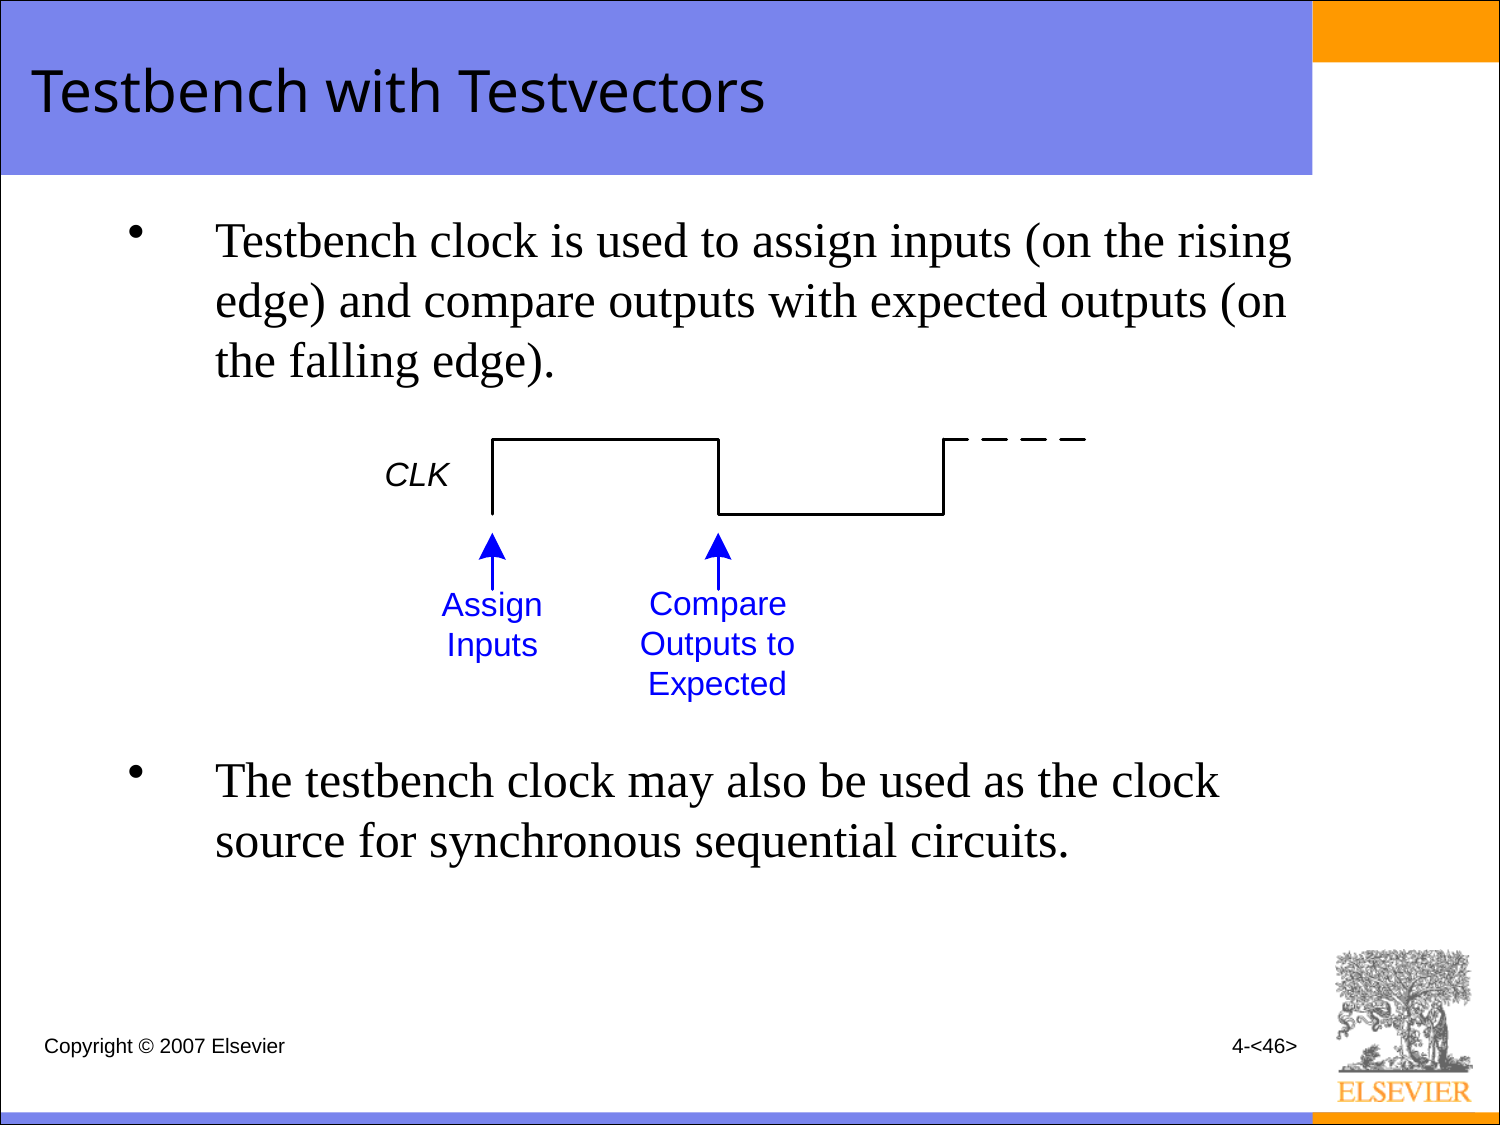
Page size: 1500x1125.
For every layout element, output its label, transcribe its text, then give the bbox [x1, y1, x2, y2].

picture [1335, 949, 1473, 1102]
title Testbench with Testvectors [16, 16, 1292, 163]
text_box [87, 174, 1413, 1025]
footer Copyright © 2007 Elsevier [28, 1024, 505, 1101]
slide_number 4-<46> [999, 1025, 1313, 1101]
list Testbench clock is used to assign inputs (on the rising edge) and compare outputs with expected outputs (on the falling edge). The testbench clock may also be used as the clock source for synchronous sequential circuits. [112, 199, 1351, 1013]
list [299, 415, 1101, 713]
